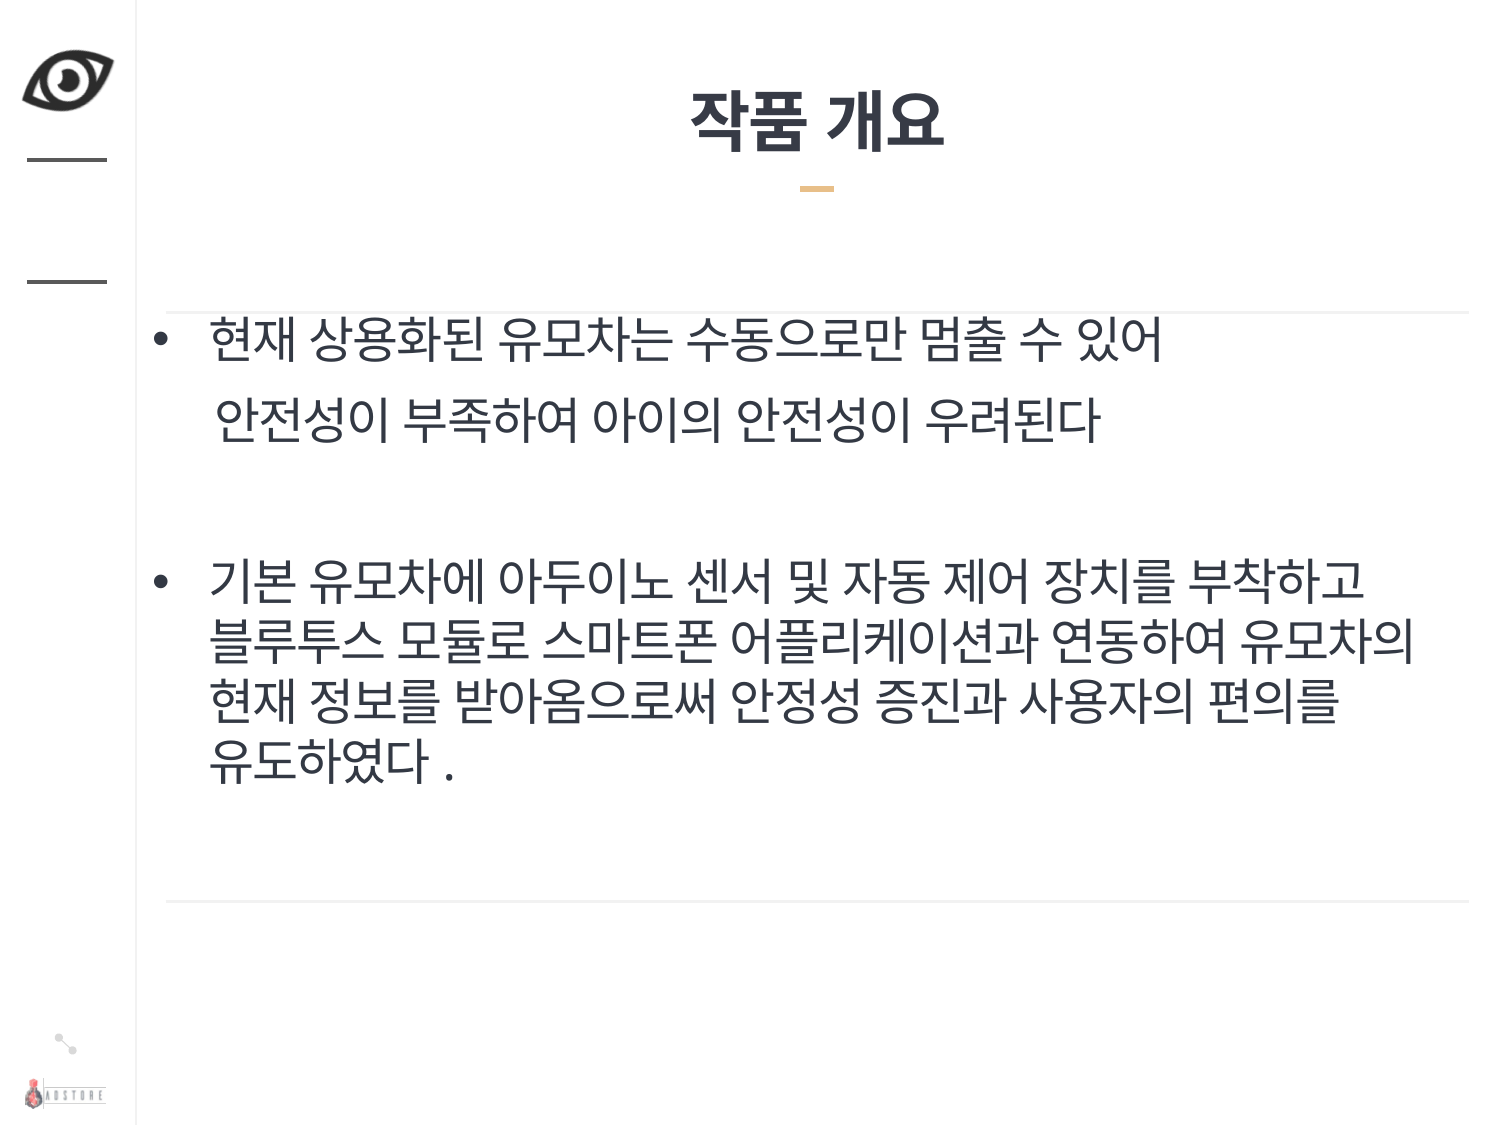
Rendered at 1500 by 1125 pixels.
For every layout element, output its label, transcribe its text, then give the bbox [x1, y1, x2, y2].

picture [0, 23, 134, 137]
list 현재 상용화된 유모차는 수동으로만 멈출 수 있어 안전성이 부족하여 아이의 안전성이 우려된다 기본 유모차에 아두이노 센서 및 자동 제어 장치를 부착하고 블루투스 모듈로 스마트폰 어플리케이션과 연동하여 유모차의 현재 정보를 받아옴으로써 안정성 증진과 사용자의 편의를 유도하였다. [137, 208, 1486, 891]
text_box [165, 312, 1469, 902]
picture [25, 1078, 106, 1109]
title 작품 개요 [136, 80, 1500, 161]
